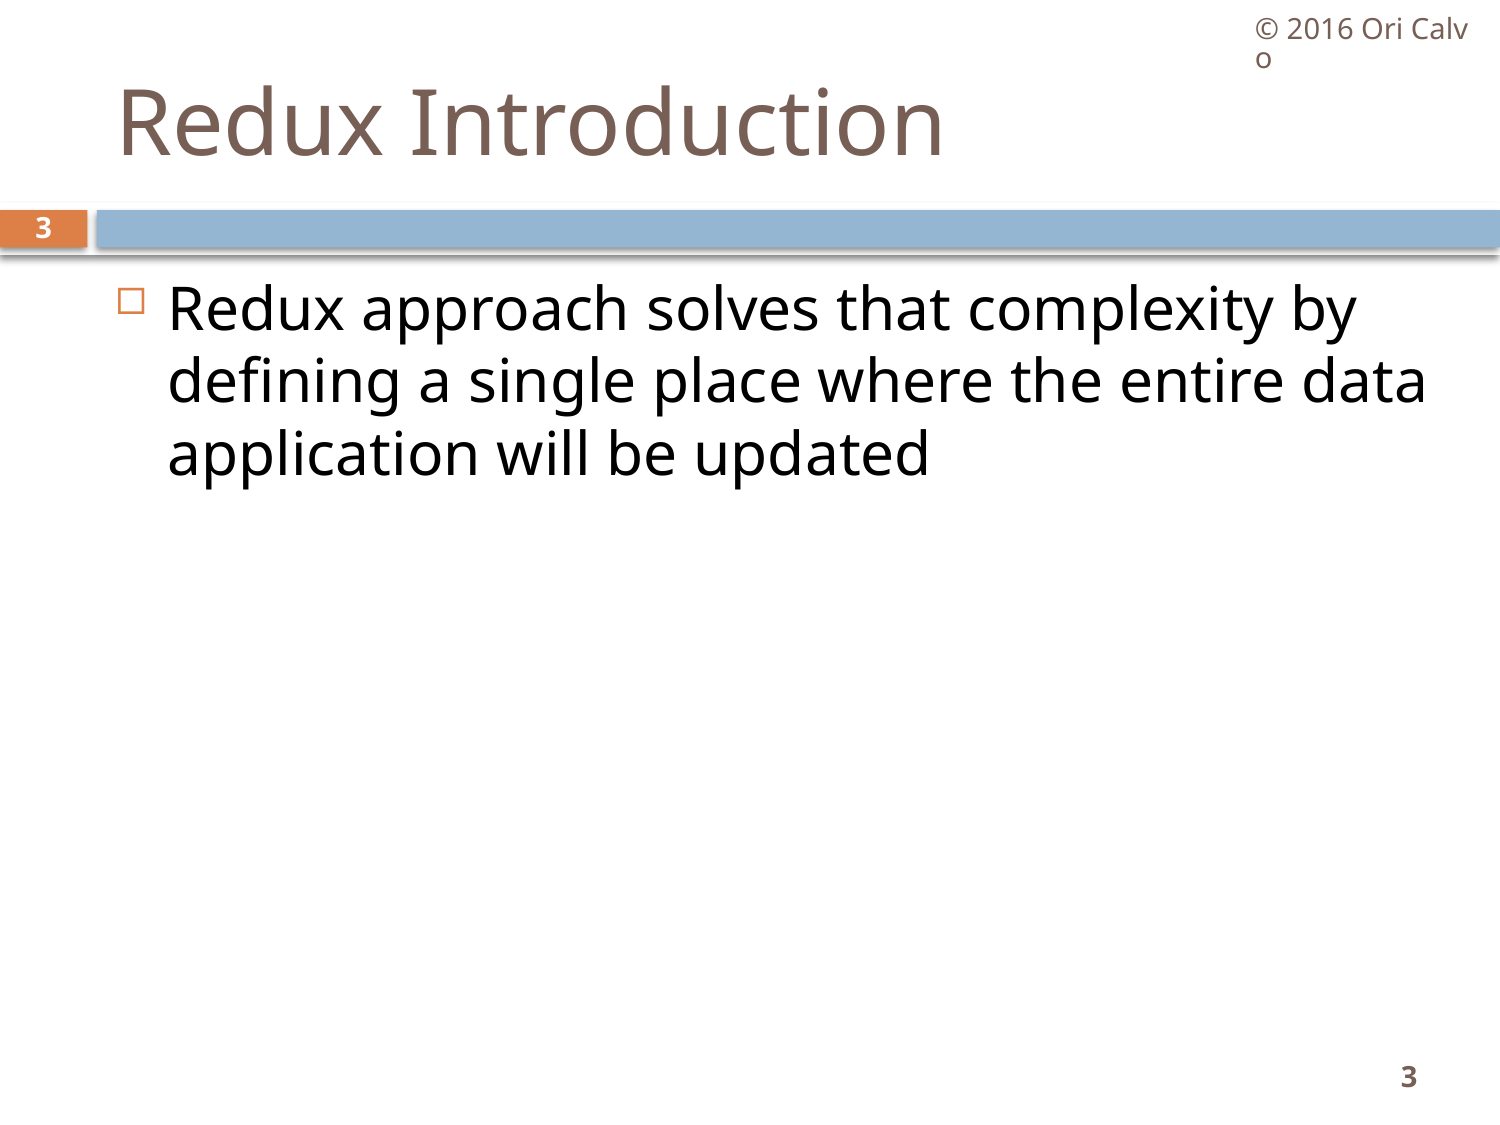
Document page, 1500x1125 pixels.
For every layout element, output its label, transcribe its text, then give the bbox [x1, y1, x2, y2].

footer © 2016 Ori Calvo [1240, 0, 1500, 60]
title Redux Introduction [100, 37, 1438, 200]
slide_number 3 [0, 208, 88, 249]
list Redux approach solves that complexity by defining a single place where the entire data application will be updated [100, 262, 1471, 1106]
